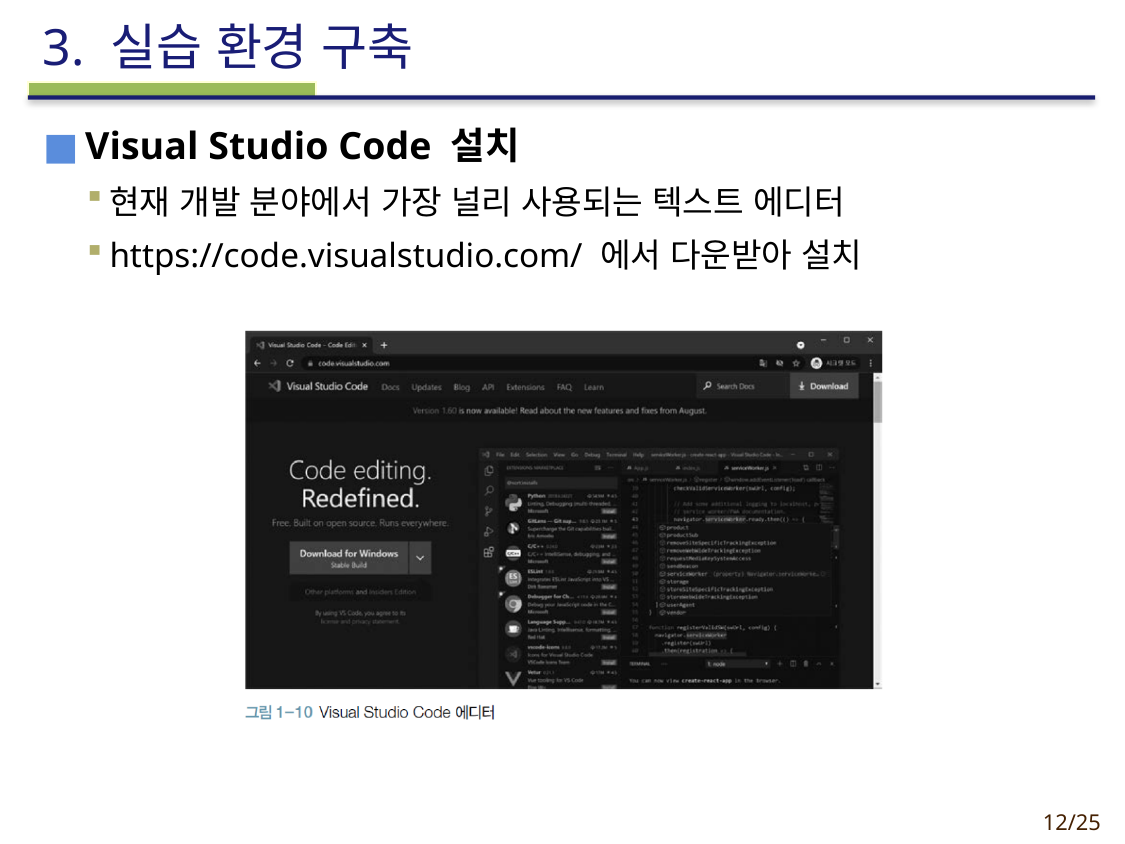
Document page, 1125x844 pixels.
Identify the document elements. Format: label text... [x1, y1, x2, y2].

picture [238, 324, 887, 726]
list Visual Studio Code 설치 현재 개발 분야에서 가장 널리 사용되는 텍스트 에디터 https://code.visualstudio.com/ 에서 다운받아 설치 [28, 114, 1097, 818]
title 3. 실습 환경 구축 [27, 10, 958, 82]
